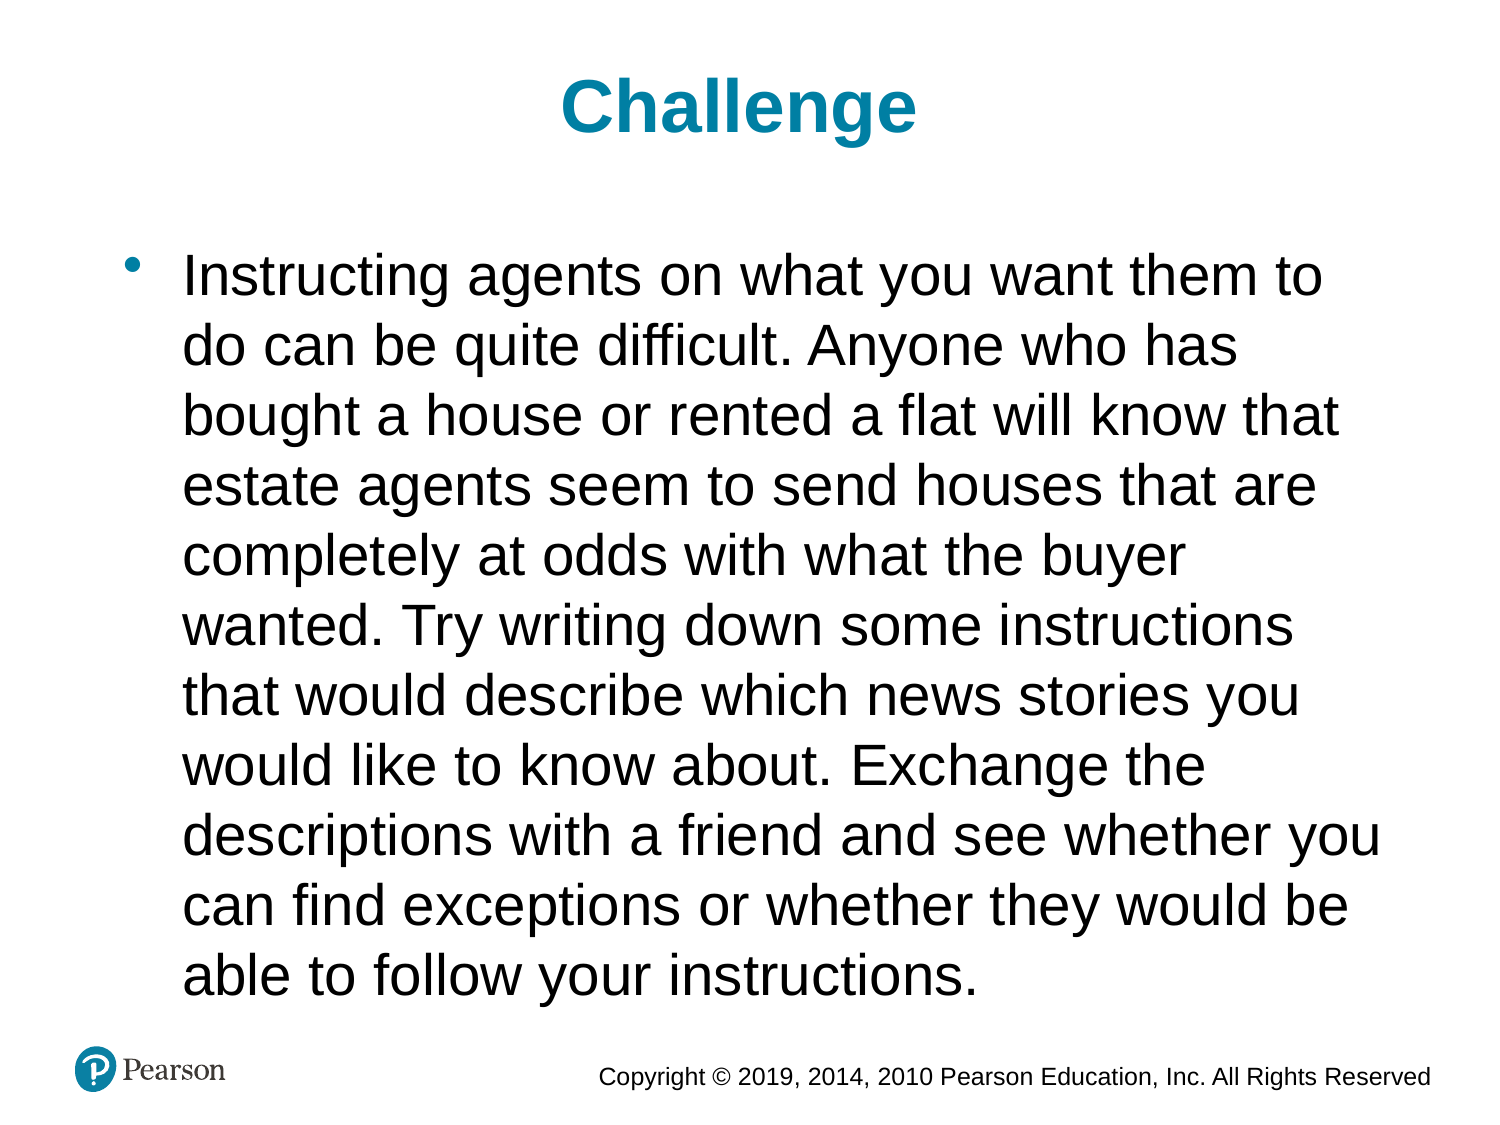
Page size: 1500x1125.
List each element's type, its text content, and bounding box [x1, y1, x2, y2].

title Challenge [103, 38, 1397, 167]
list Instructing agents on what you want them to do can be quite difficult. Anyone who has bought a house or rented a flat will know that estate agents seem to send houses that are completely at odds with what the buyer wanted. Try writing down some instructions that would describe which news stories you would like to know about. Exchange the descriptions with a friend and see whether you can find exceptions or whether they would be able to follow your instructions. [107, 229, 1402, 1015]
